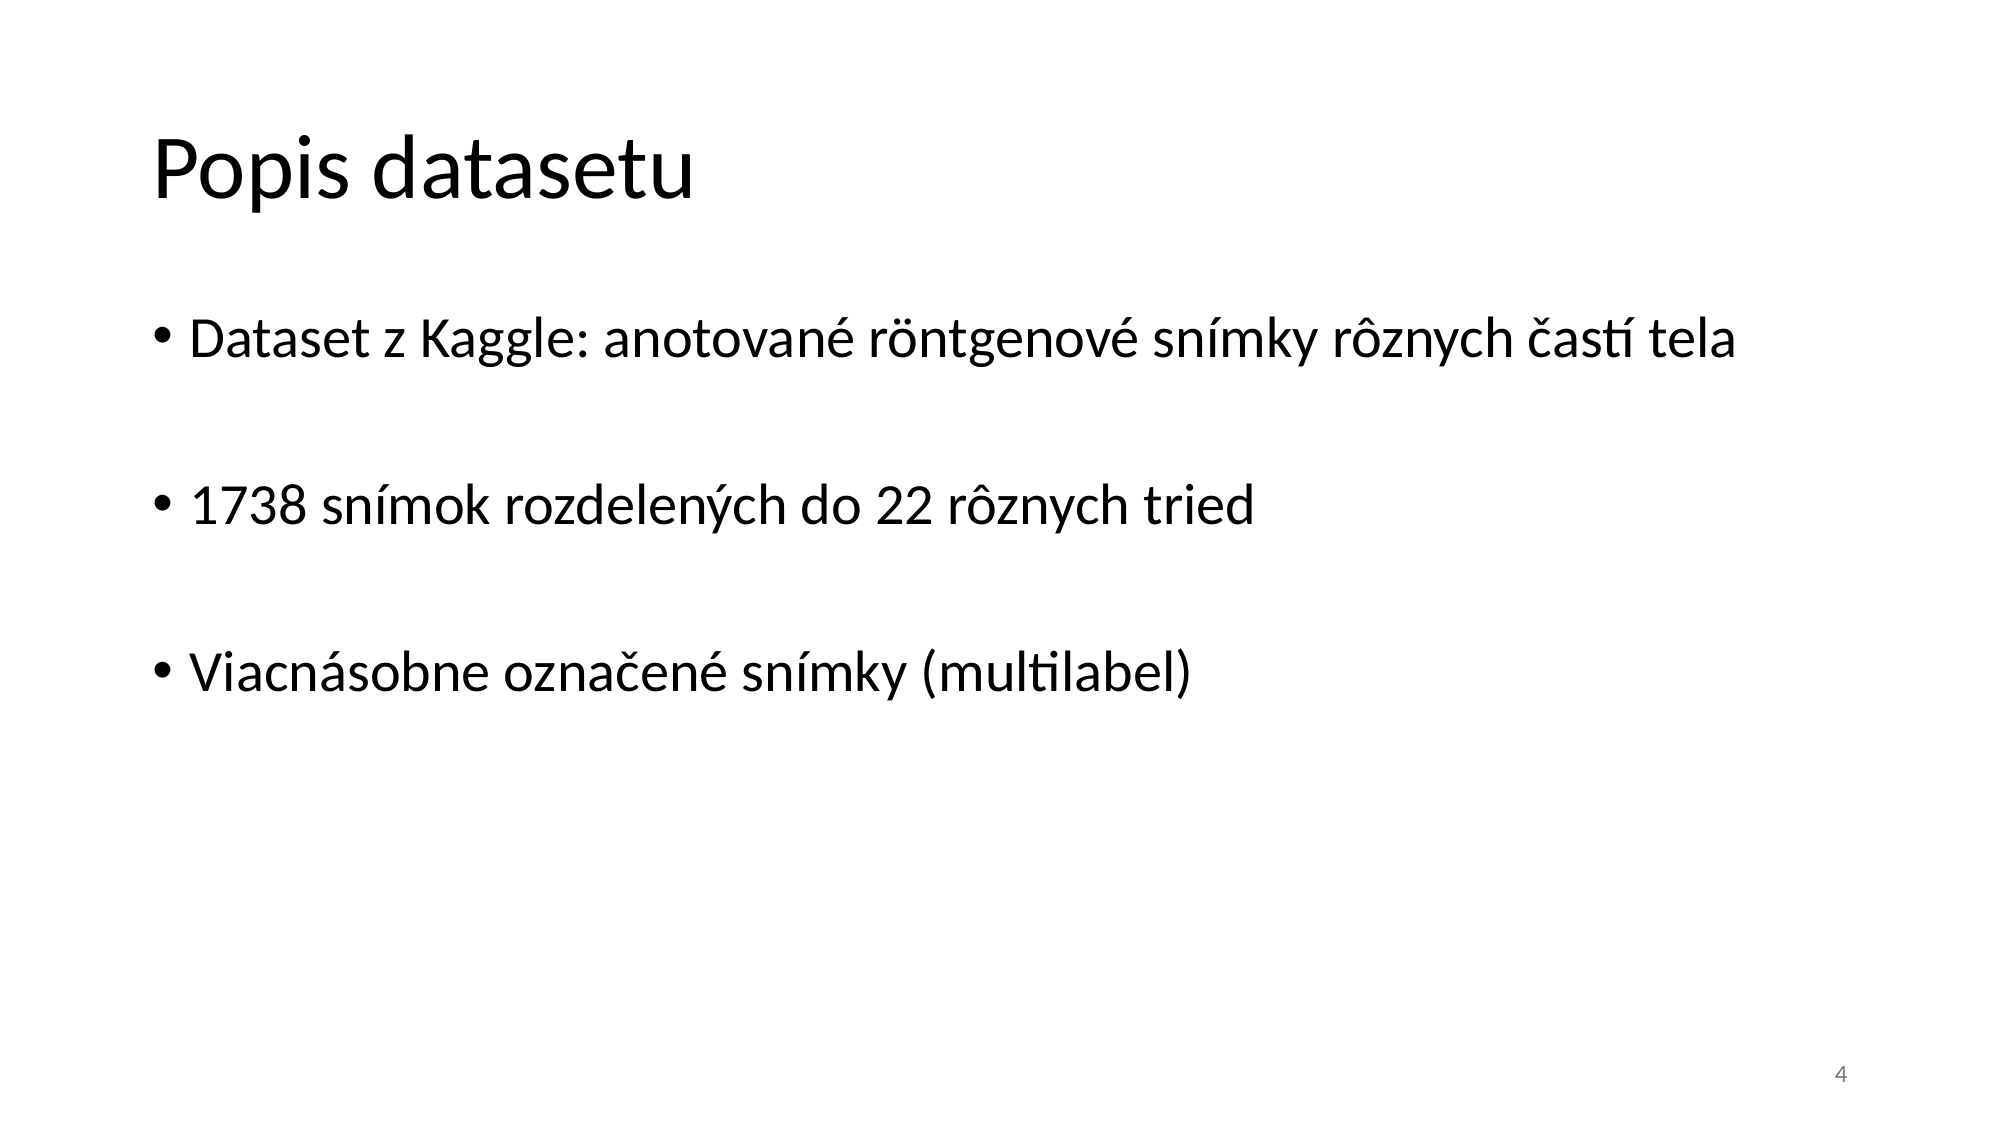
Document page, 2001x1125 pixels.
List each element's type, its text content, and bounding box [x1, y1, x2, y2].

slide_number 4 [1412, 1042, 1863, 1103]
list Dataset z Kaggle: anotované röntgenové snímky rôznych častí tela 1738 snímok rozdelených do 22 rôznych tried Viacnásobne označené snímky (multilabel) [137, 299, 1863, 1014]
title Popis datasetu [137, 59, 1863, 278]
